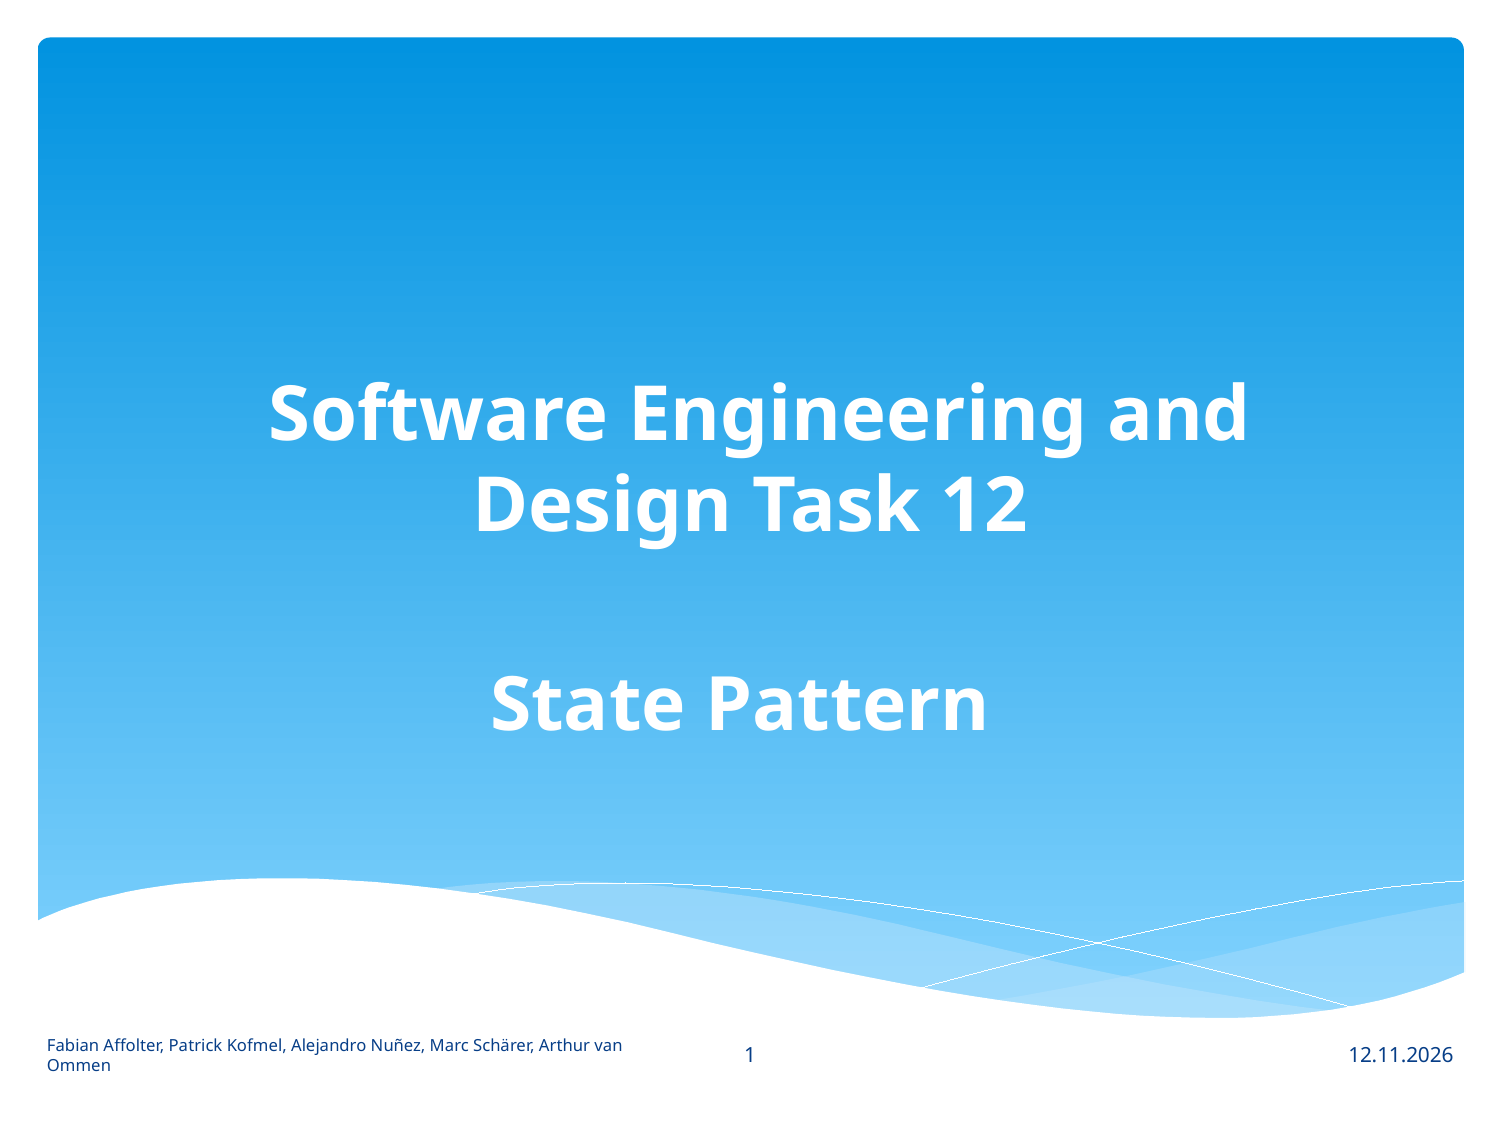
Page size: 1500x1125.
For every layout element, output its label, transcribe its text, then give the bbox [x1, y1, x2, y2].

footer Fabian Affolter, Patrick Kofmel, Alejandro Nuñez, Marc Schärer, Arthur van Ommen [31, 1025, 653, 1086]
slide_number 1 [654, 1025, 846, 1086]
subtitle State Pattern [225, 583, 1275, 825]
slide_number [847, 1025, 1469, 1086]
title Software Engineering and Design Task 12 [112, 262, 1388, 555]
